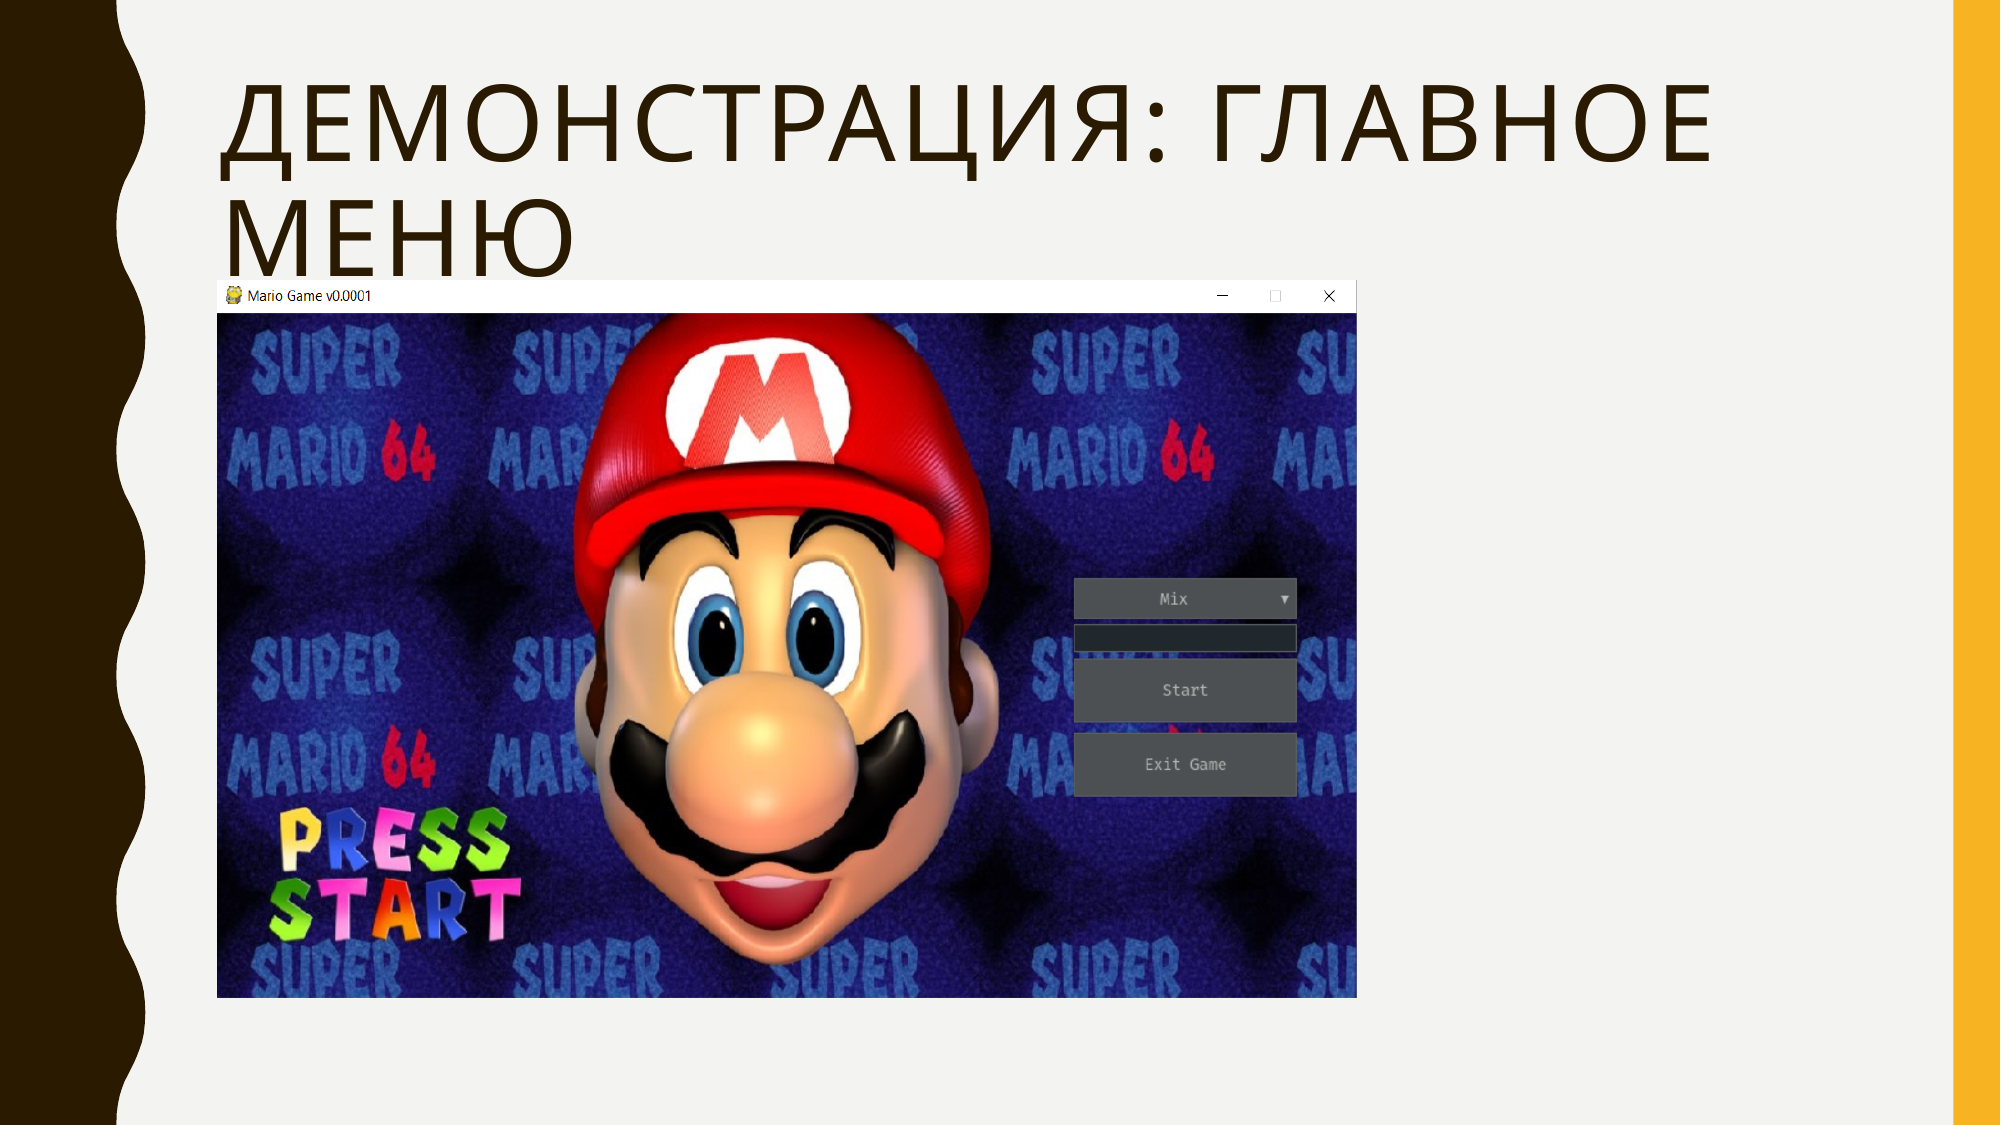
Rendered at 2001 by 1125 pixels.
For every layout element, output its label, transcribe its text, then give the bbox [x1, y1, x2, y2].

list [217, 281, 1356, 998]
title ДЕМОНСТРАЦИЯ: главное меню [205, 62, 1875, 308]
picture [217, 280, 1357, 998]
